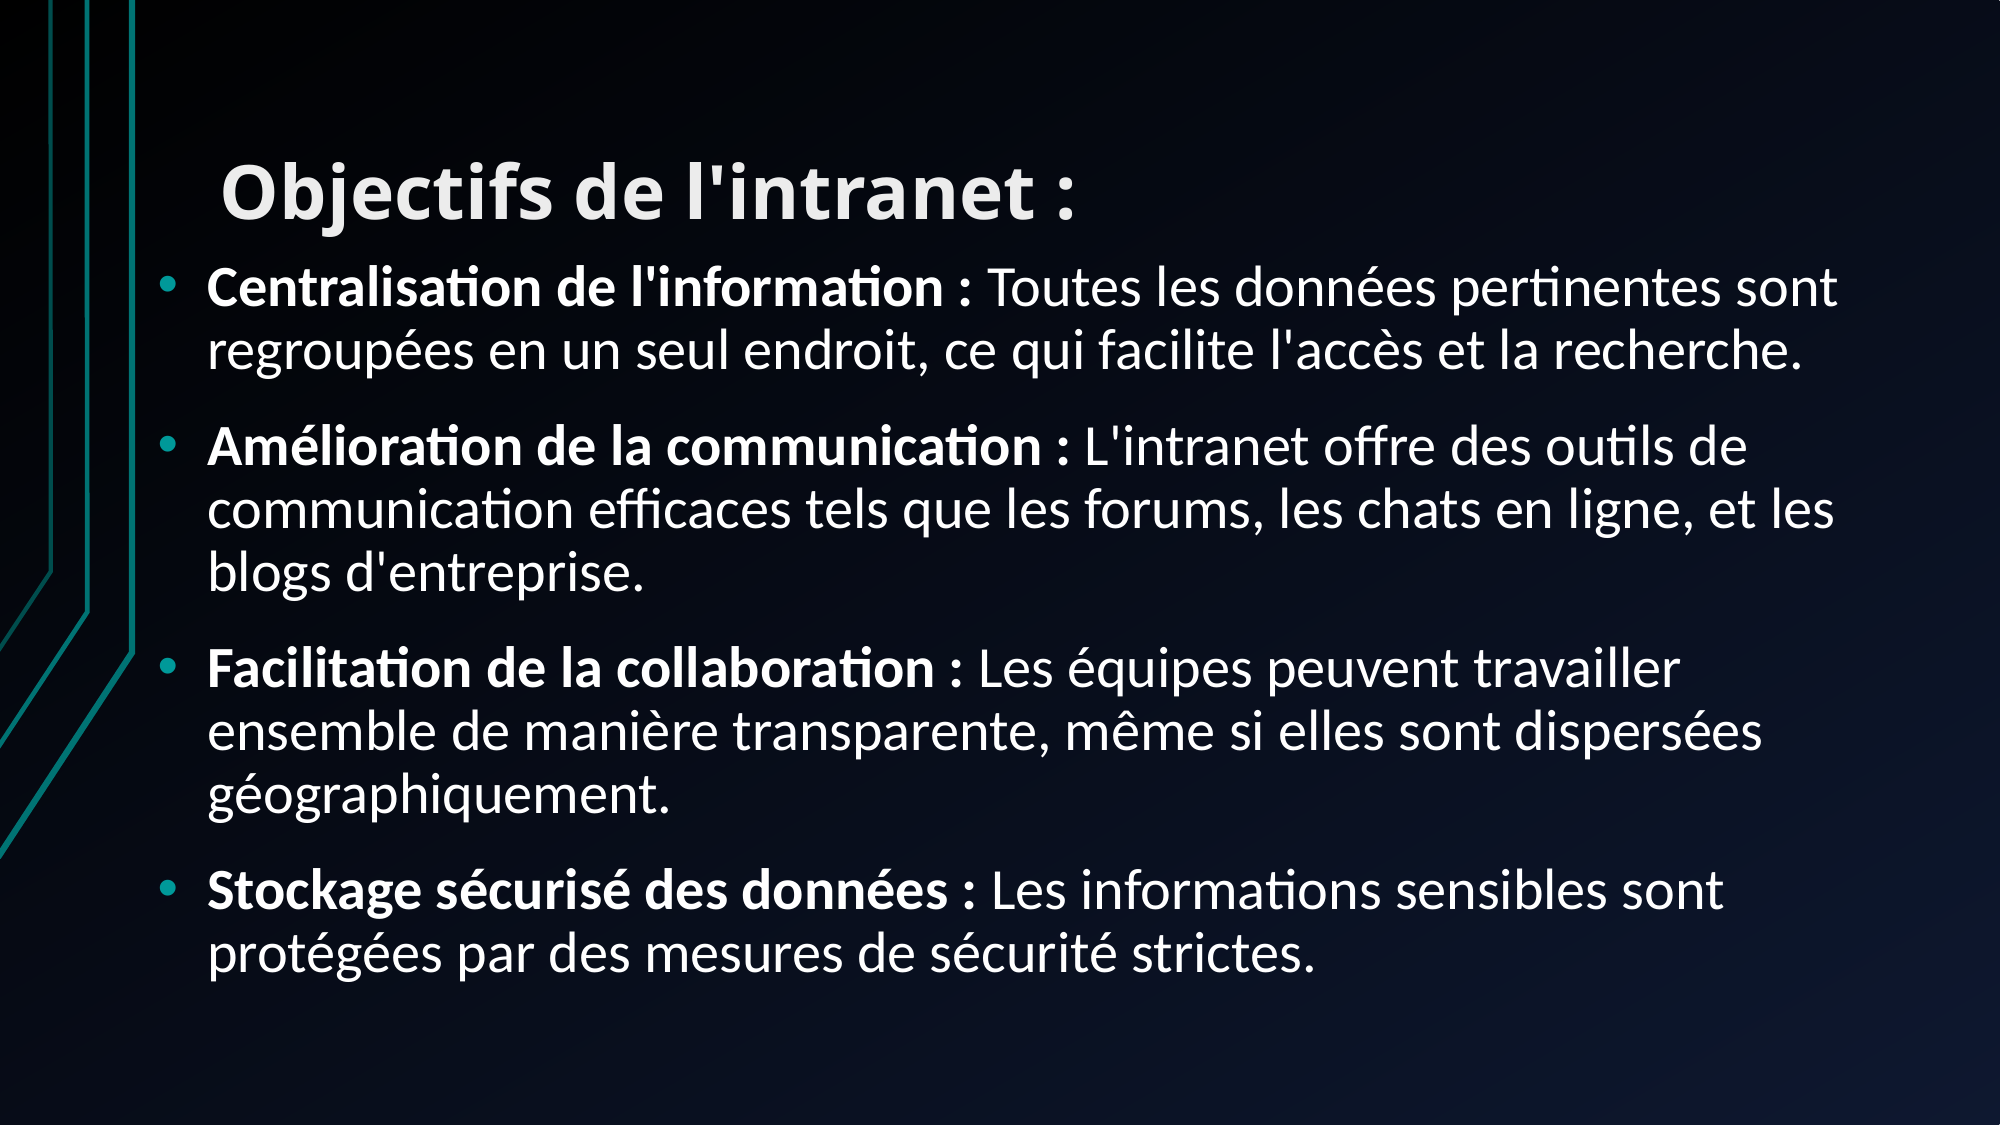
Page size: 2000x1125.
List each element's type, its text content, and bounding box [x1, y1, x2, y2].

title Objectifs de l'intranet : [199, 45, 1900, 245]
list Centralisation de l'information : Toutes les données pertinentes sont regroupées en un seul endroit, ce qui facilite l'accès et la recherche. Amélioration de la communication : L'intranet offre des outils de communication efficaces tels que les forums, les chats en ligne, et les blogs d'entreprise. Facilitation de la collaboration : Les équipes peuvent travailler ensemble de manière transparente, même si elles sont dispersées géographiquement. Stockage sécurisé des données : Les informations sensibles sont protégées par des mesures de sécurité strictes. [137, 245, 1945, 1012]
